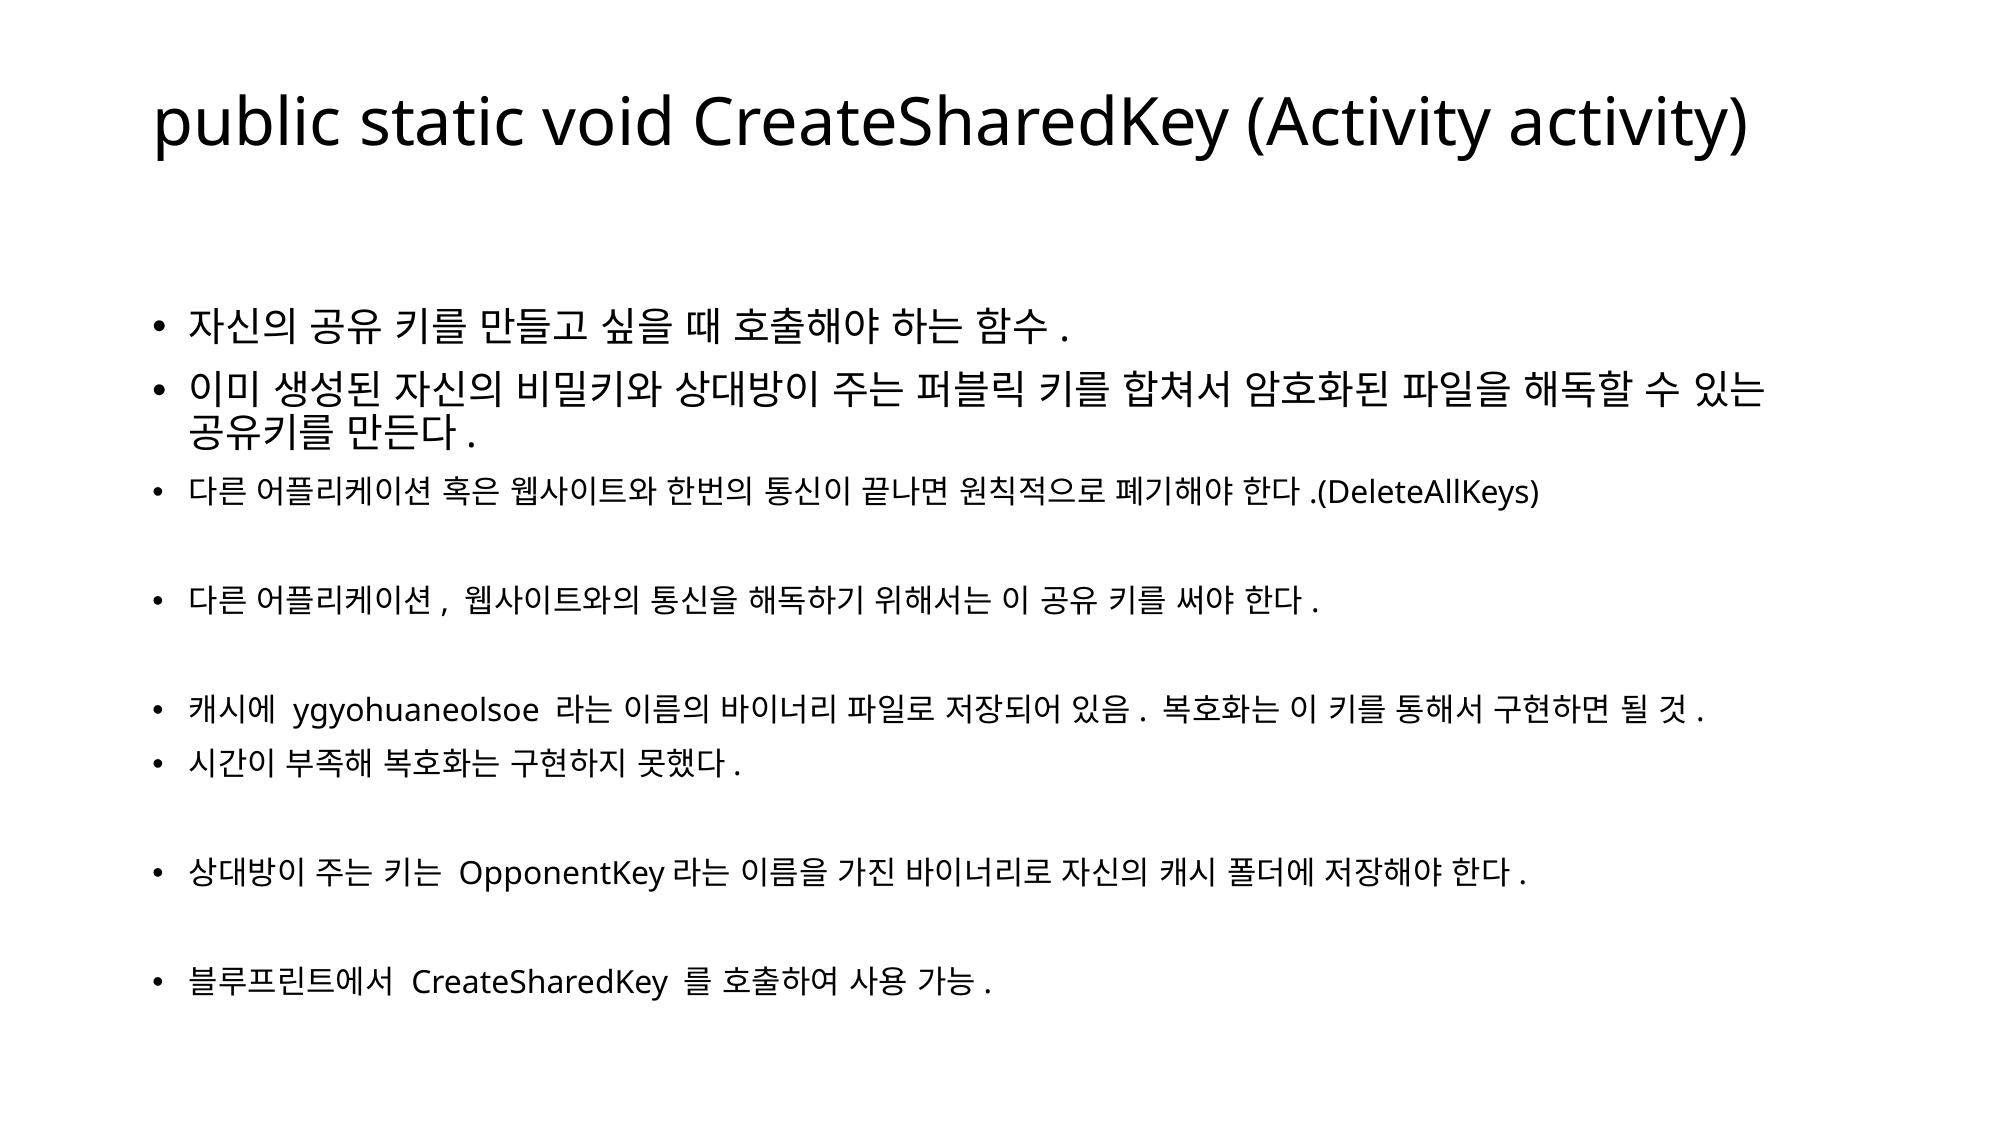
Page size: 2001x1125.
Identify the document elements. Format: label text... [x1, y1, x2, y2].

list 자신의 공유 키를 만들고 싶을 때 호출해야 하는 함수. 이미 생성된 자신의 비밀키와 상대방이 주는 퍼블릭 키를 합쳐서 암호화된 파일을 해독할 수 있는 공유키를 만든다. 다른 어플리케이션 혹은 웹사이트와 한번의 통신이 끝나면 원칙적으로 폐기해야 한다.(DeleteAllKeys) 다른 어플리케이션, 웹사이트와의 통신을 해독하기 위해서는 이 공유 키를 써야 한다. 캐시에 ygyohuaneolsoe 라는 이름의 바이너리 파일로 저장되어 있음. 복호화는 이 키를 통해서 구현하면 될 것. 시간이 부족해 복호화는 구현하지 못했다. 상대방이 주는 키는 OpponentKey라는 이름을 가진 바이너리로 자신의 캐시 폴더에 저장해야 한다. 블루프린트에서 CreateSharedKey 를 호출하여 사용 가능. [137, 299, 1863, 1014]
title public static void CreateSharedKey (Activity activity) [137, 59, 1863, 278]
